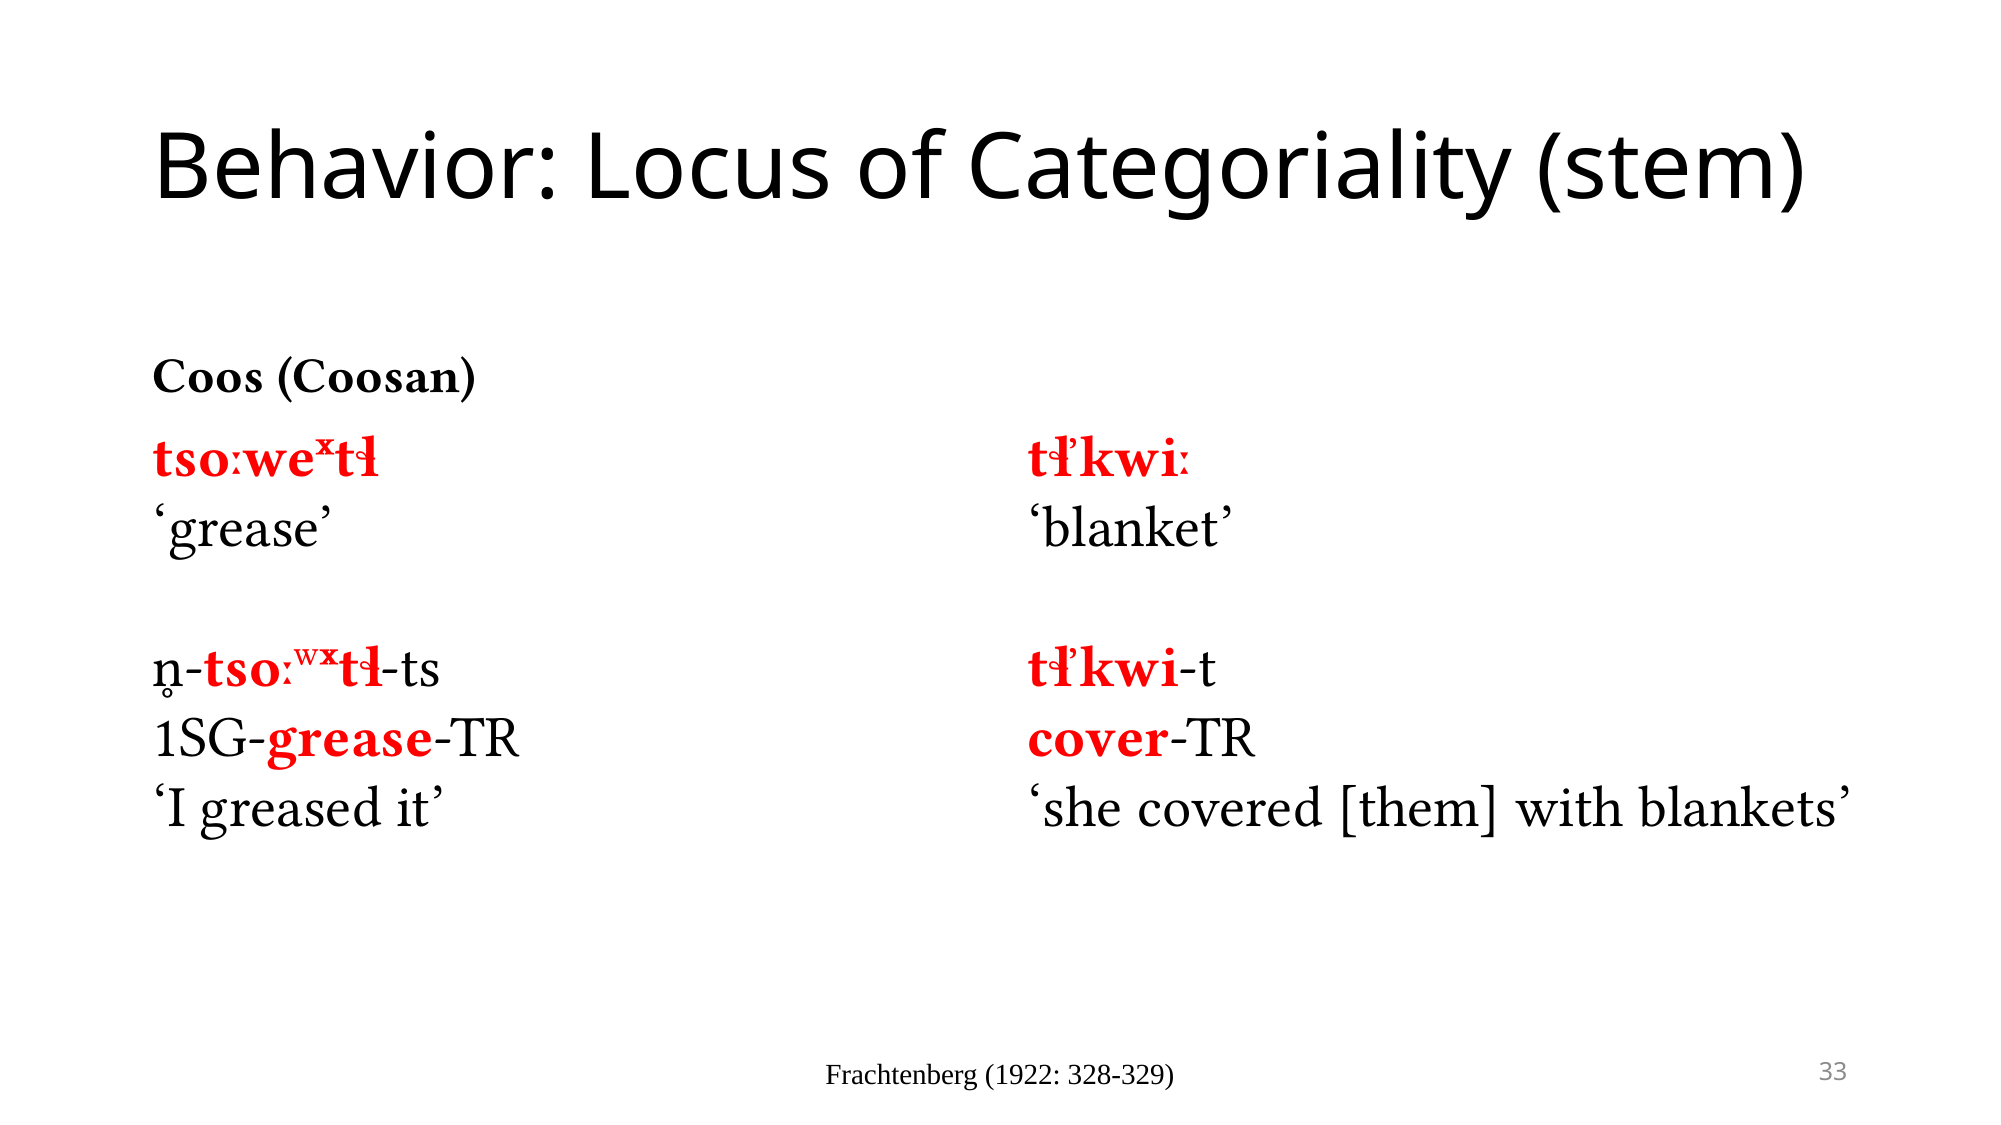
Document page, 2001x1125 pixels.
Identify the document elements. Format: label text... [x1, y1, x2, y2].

title Behavior: Locus of Categoriality (stem) [137, 59, 1863, 275]
footer Frachtenberg (1922: 328-329) [662, 1042, 1338, 1103]
list tɬʼkwiː ‘blanket’ tɬʼkwi-t cover-TR ‘she covered [them] with blankets’ [1012, 410, 1896, 1016]
list tsoːweˣtɬ ‘grease’ n̥-tsoːʷˣtɬ-ts 1SG-grease-TR ‘I greased it’ [137, 410, 984, 1016]
slide_number 33 [1412, 1042, 1863, 1103]
list Coos (Coosan) [137, 275, 1863, 411]
